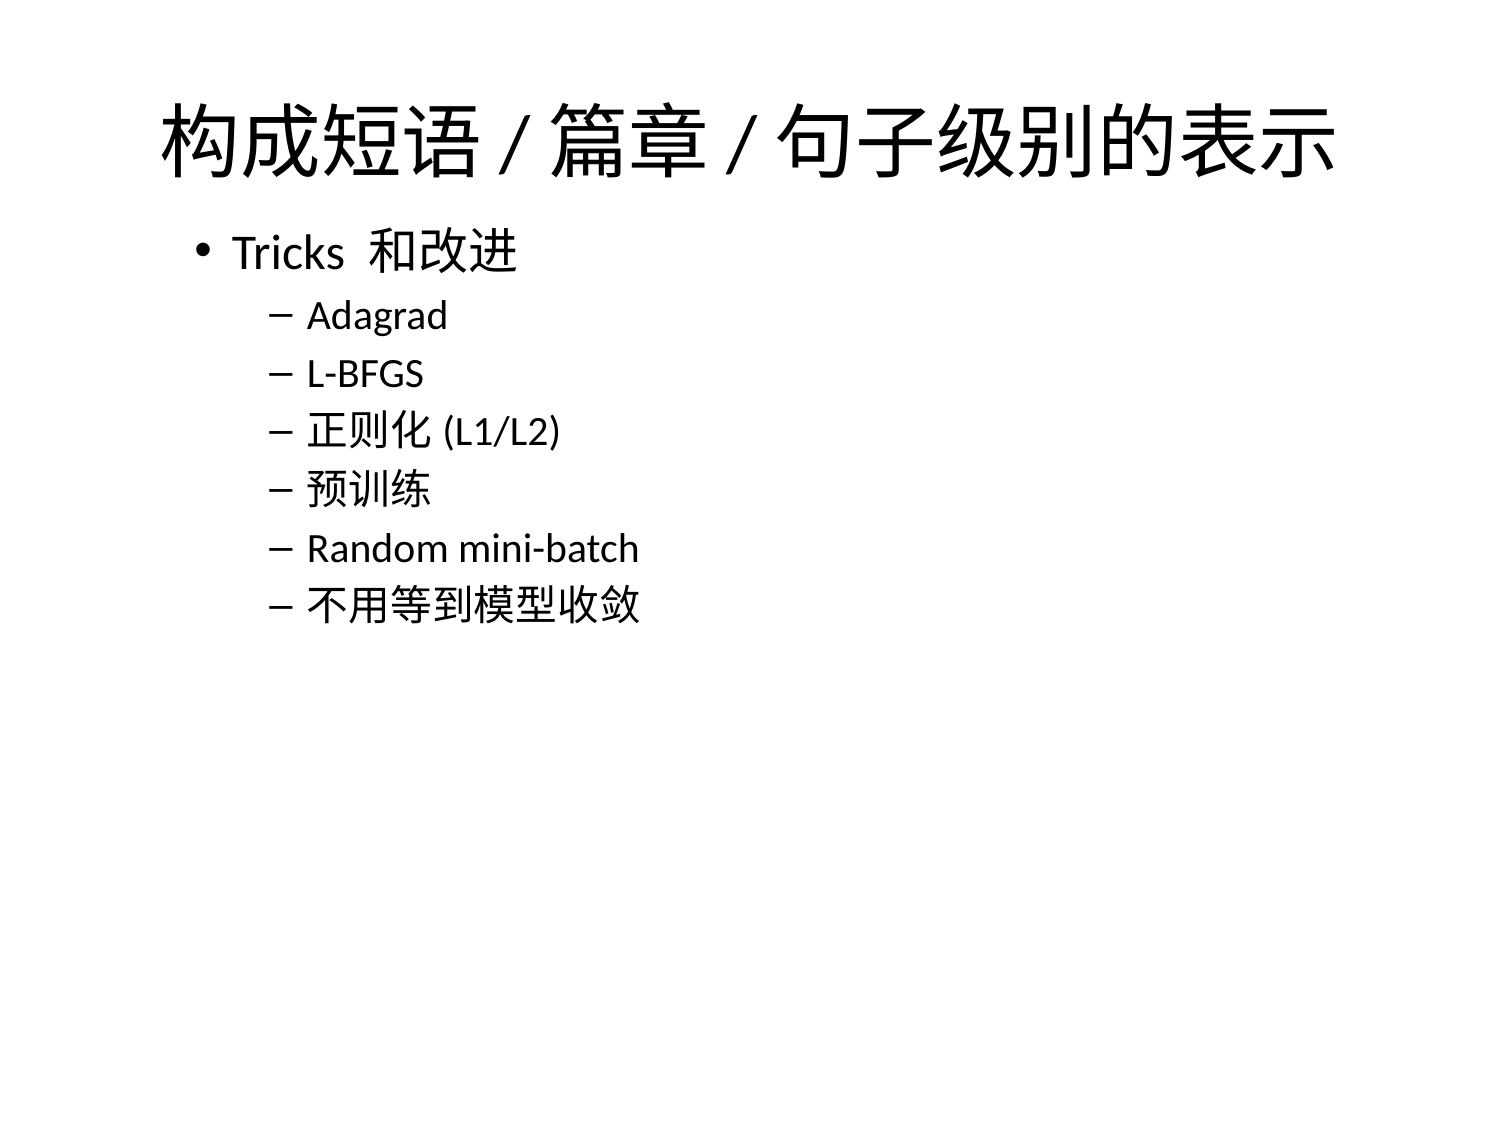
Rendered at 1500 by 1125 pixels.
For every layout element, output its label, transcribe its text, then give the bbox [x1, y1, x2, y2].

title 构成短语/篇章/句子级别的表示 [75, 45, 1425, 211]
list Tricks 和改进 Adagrad L-BFGS 正则化(L1/L2) 预训练 Random mini-batch 不用等到模型收敛 [29, 211, 1425, 955]
